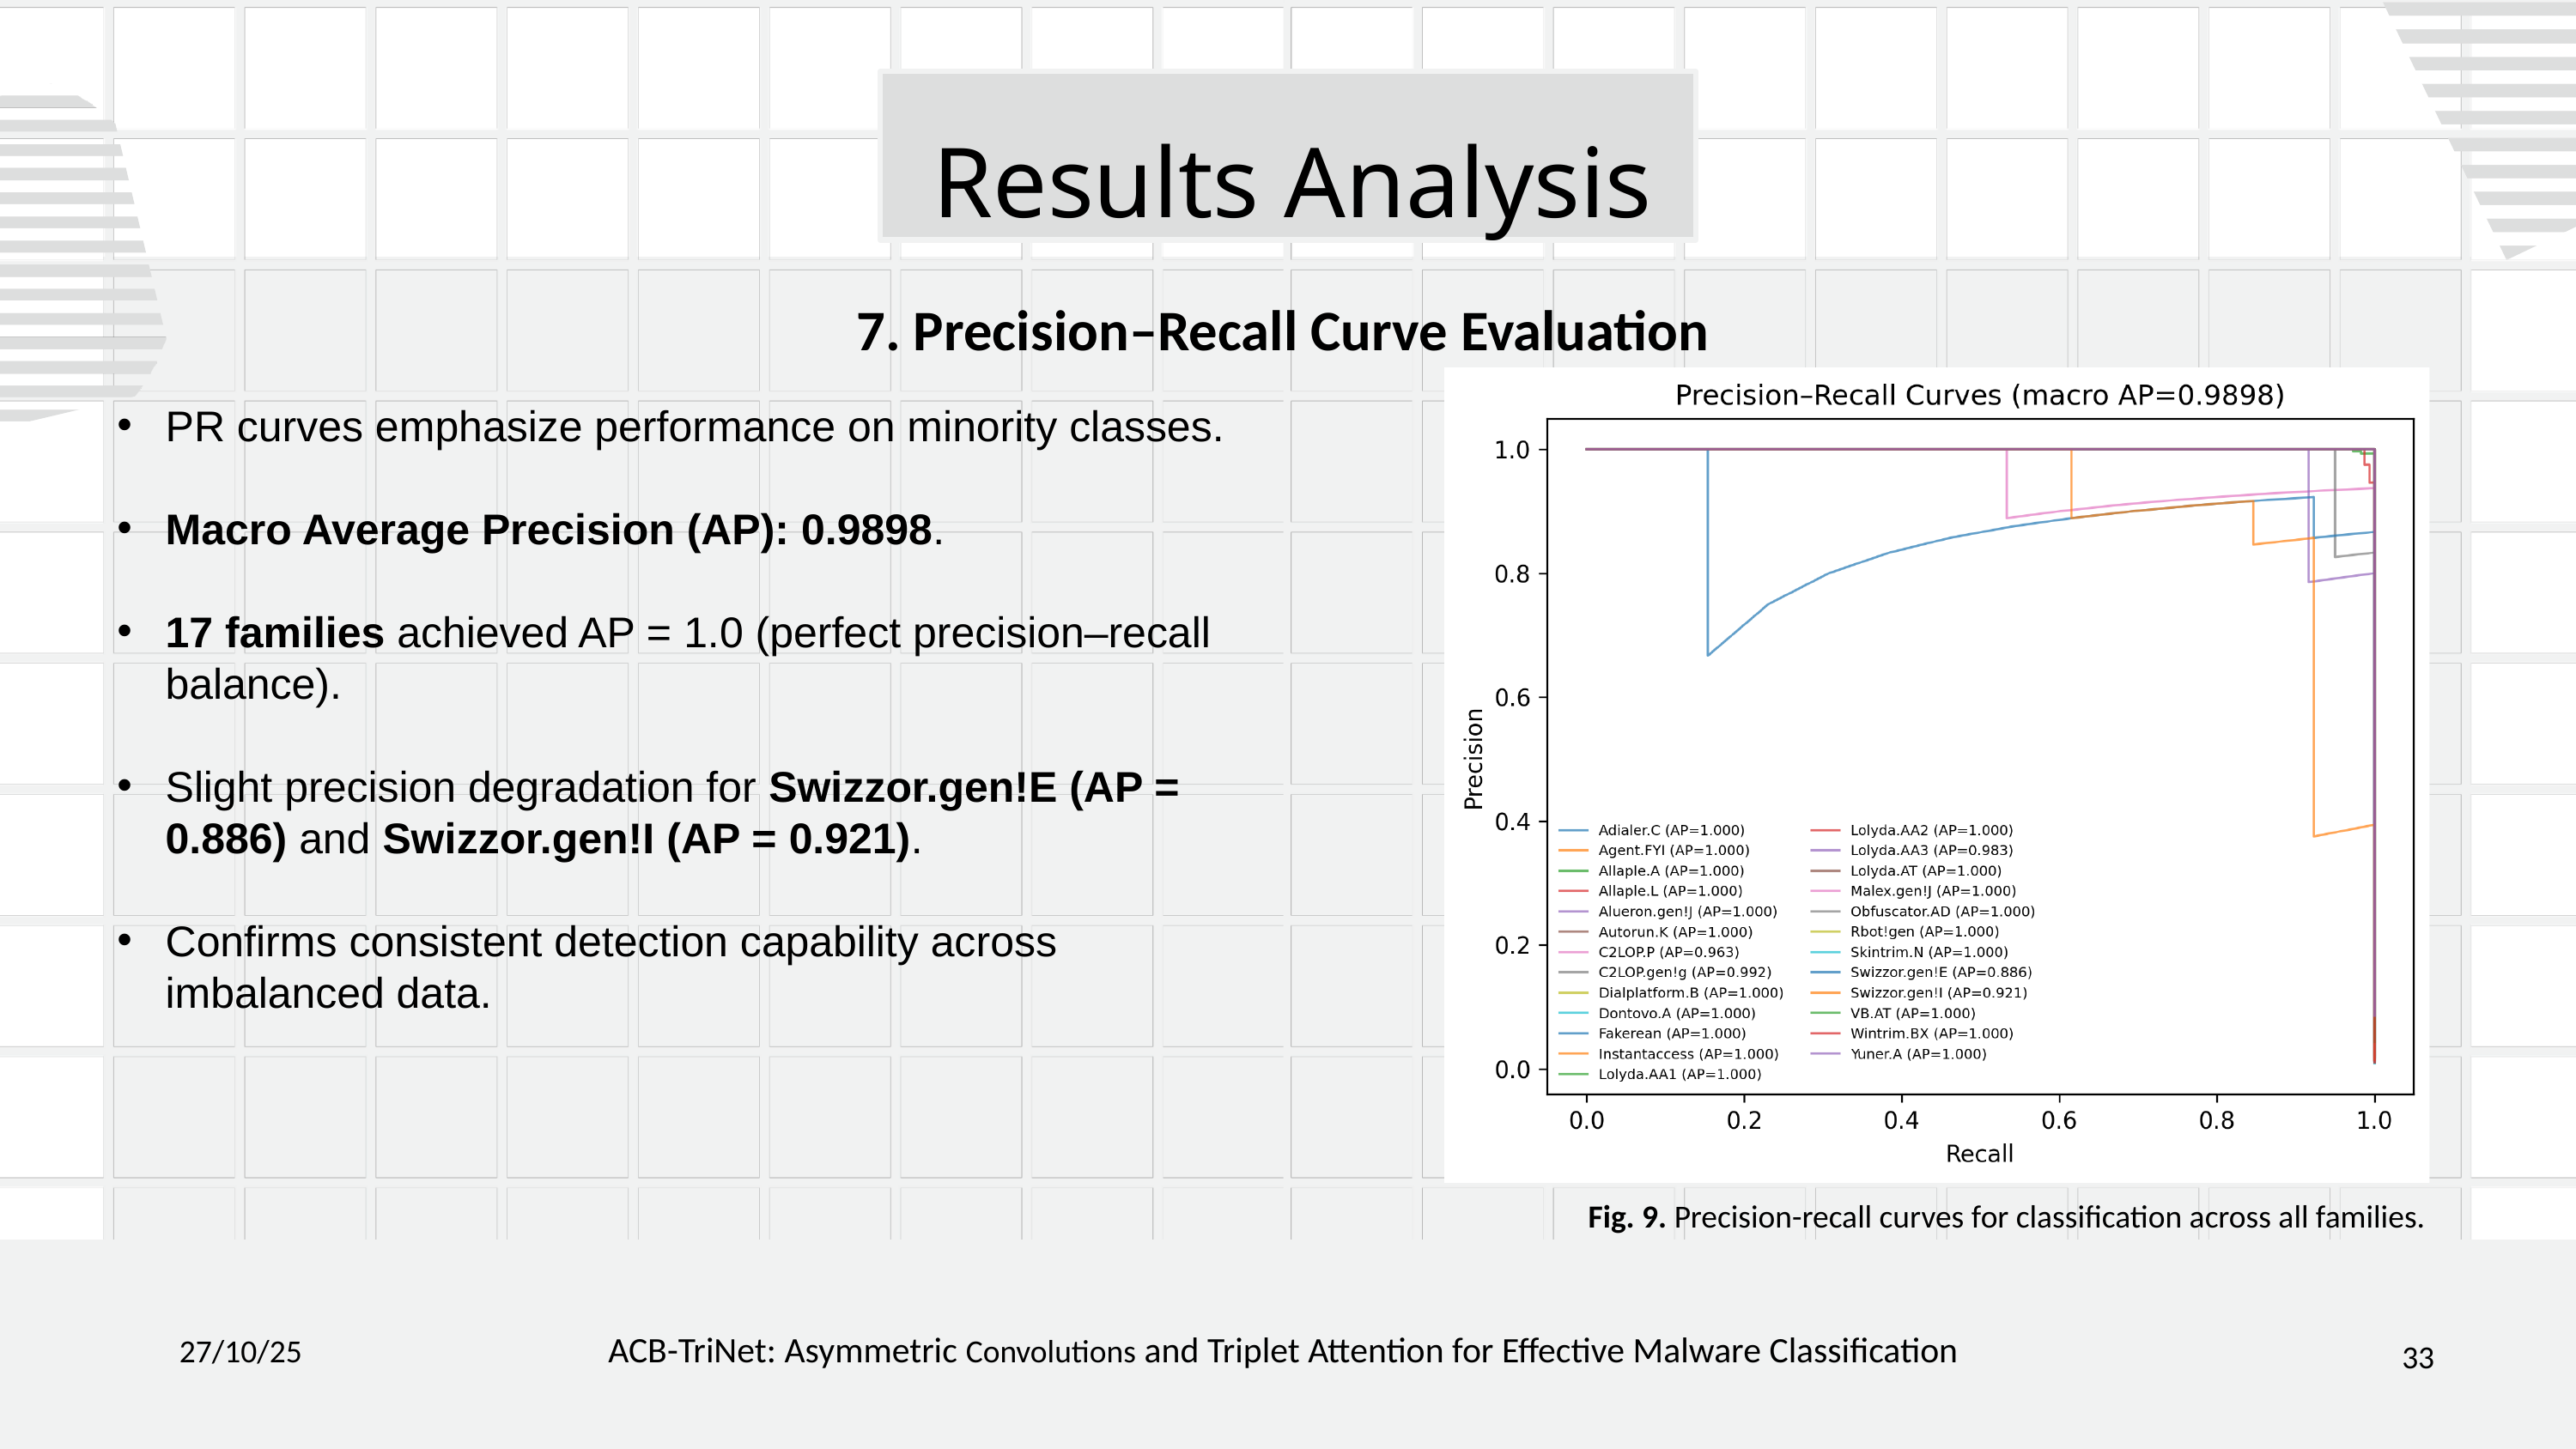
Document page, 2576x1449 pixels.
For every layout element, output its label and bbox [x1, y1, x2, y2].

text_box [0, 1239, 2576, 1449]
picture [1443, 367, 2430, 1183]
text_box [879, 70, 1697, 240]
text_box [0, 0, 2576, 1236]
